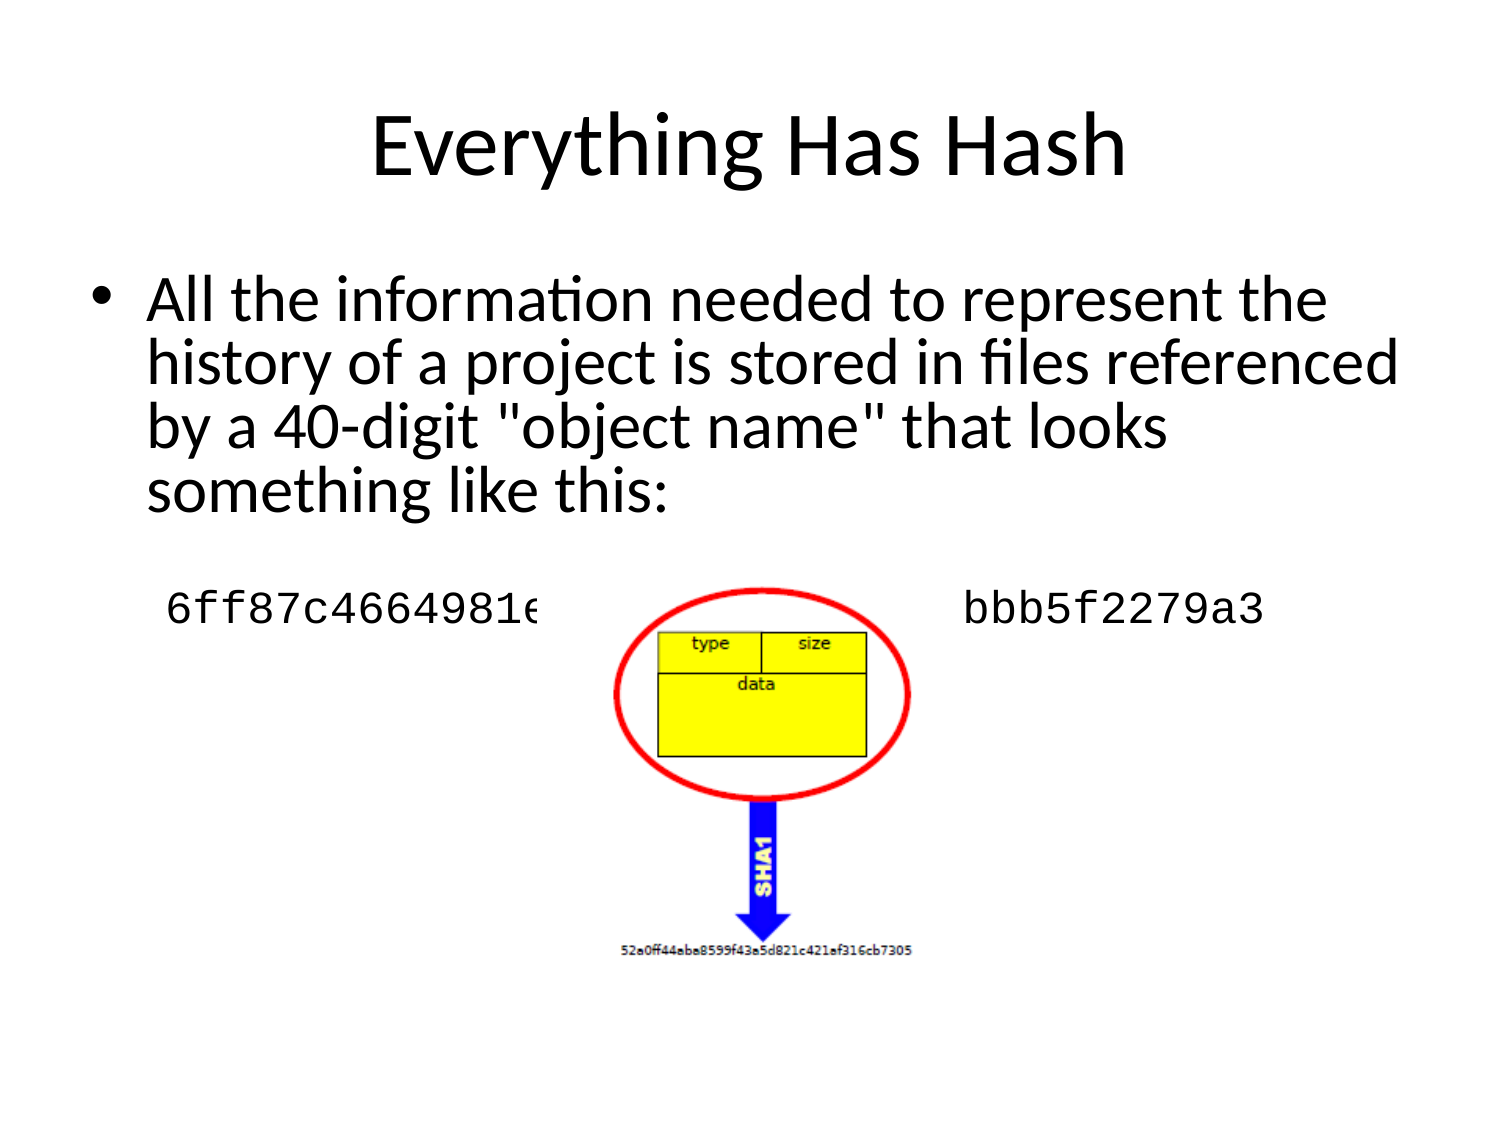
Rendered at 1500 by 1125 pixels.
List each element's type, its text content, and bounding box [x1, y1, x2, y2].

picture [537, 560, 963, 985]
title Everything Has Hash [74, 44, 1426, 233]
list All the information needed to represent the history of a project is stored in files referenced by a 40-digit "object name" that looks something like this: 6ff87c4664981e4397625791c8ea3bbb5f2279a3 [74, 262, 1426, 1006]
